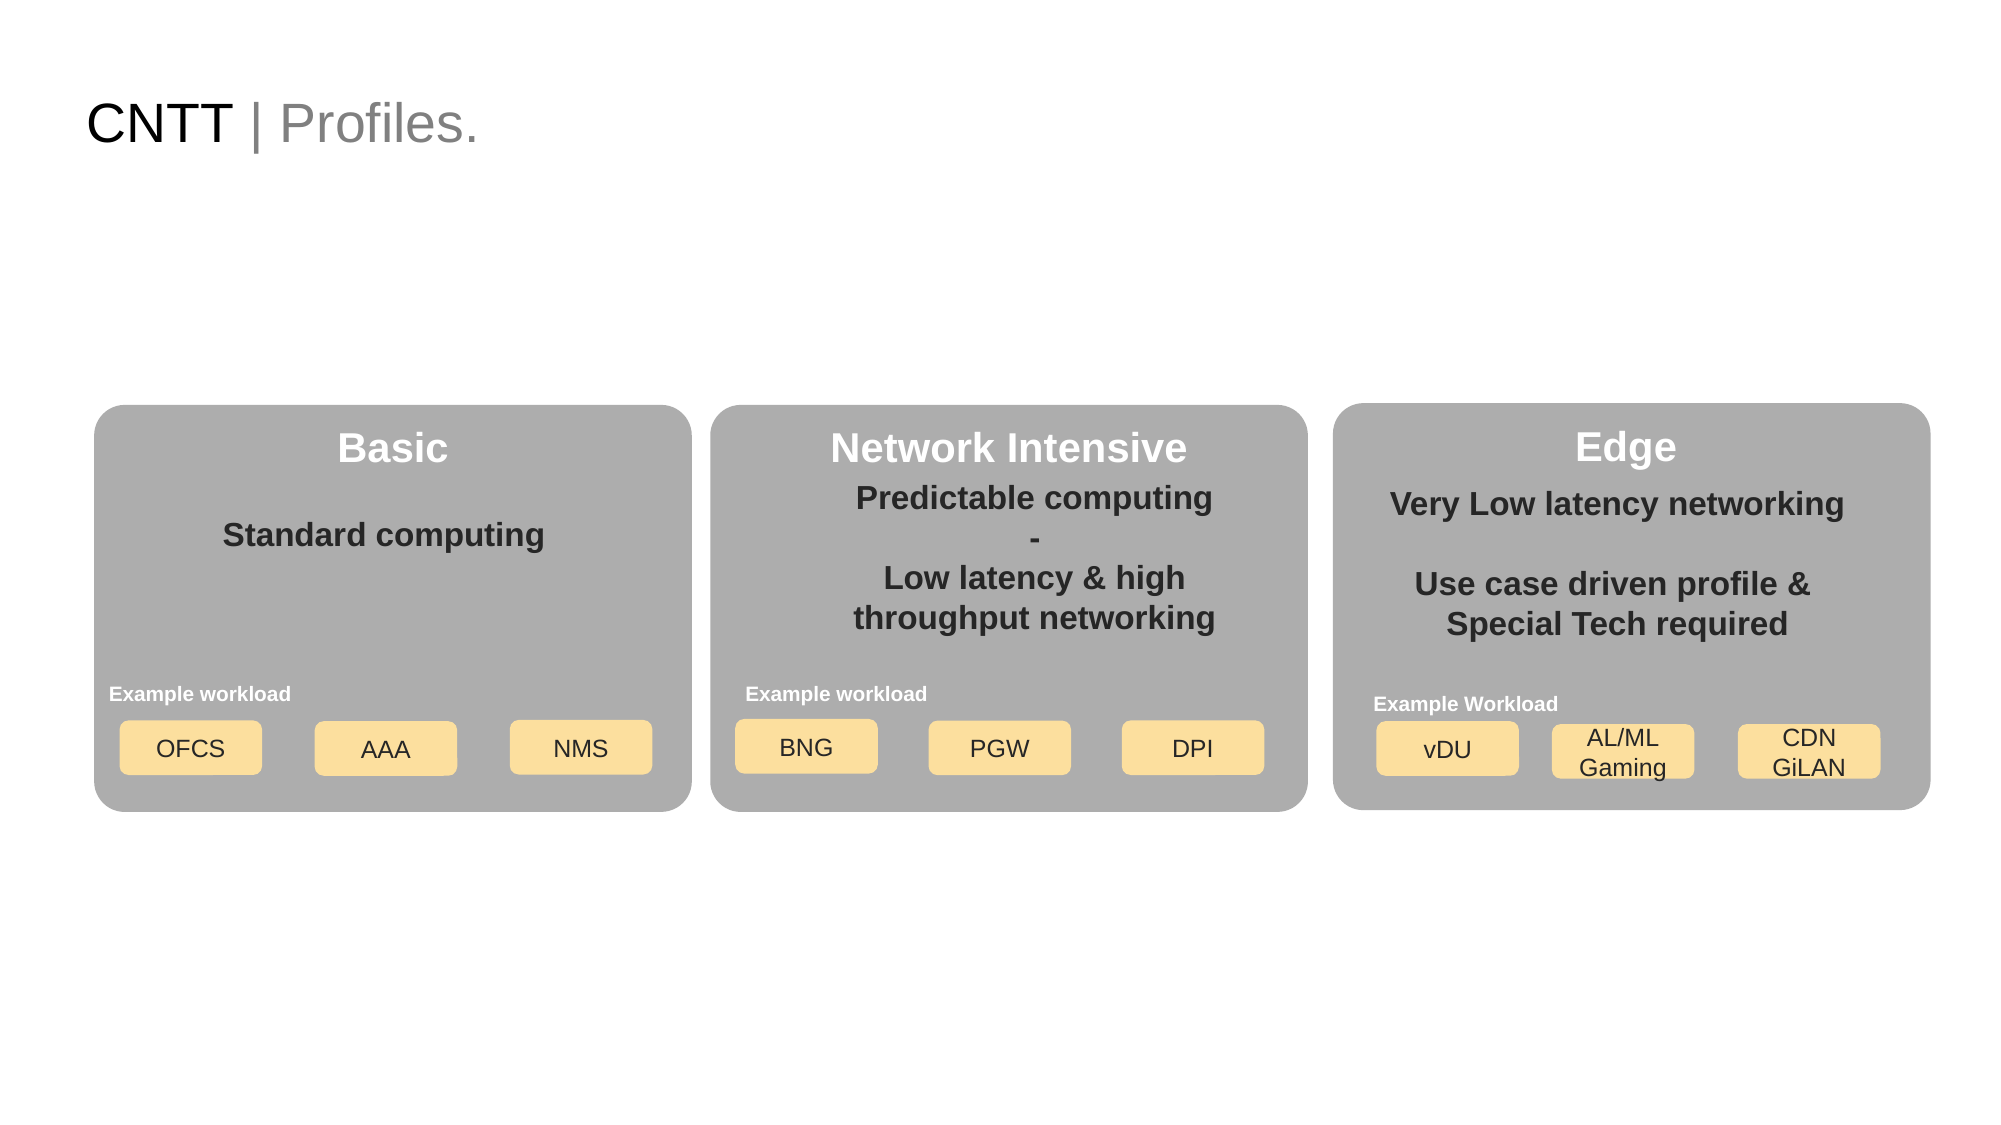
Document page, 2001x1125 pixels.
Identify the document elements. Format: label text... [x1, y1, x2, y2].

text_box OFCS [119, 720, 263, 776]
text_box AAA [314, 721, 458, 776]
text_box Example workload [730, 672, 991, 713]
text_box DPI [1121, 720, 1265, 776]
text_box vDU [1376, 721, 1520, 776]
text_box Basic [94, 404, 692, 812]
text_box Network Intensive [710, 404, 1308, 812]
text_box Example Workload [1358, 682, 1623, 723]
text_box AL/ML Gaming [1551, 724, 1695, 779]
text_box BNG [735, 718, 878, 774]
text_box Standard computing [120, 505, 648, 561]
text_box Example workload [94, 672, 354, 713]
text_box Very Low latency networking Use case driven profile & Special Tech required [1351, 455, 1884, 650]
text_box PGW [928, 720, 1072, 776]
text_box Edge [1332, 403, 1931, 811]
text_box NMS [509, 719, 653, 775]
text_box CDN GiLAN [1737, 724, 1881, 779]
text_box Predictable computing - Low latency & high throughput networking [824, 469, 1246, 644]
